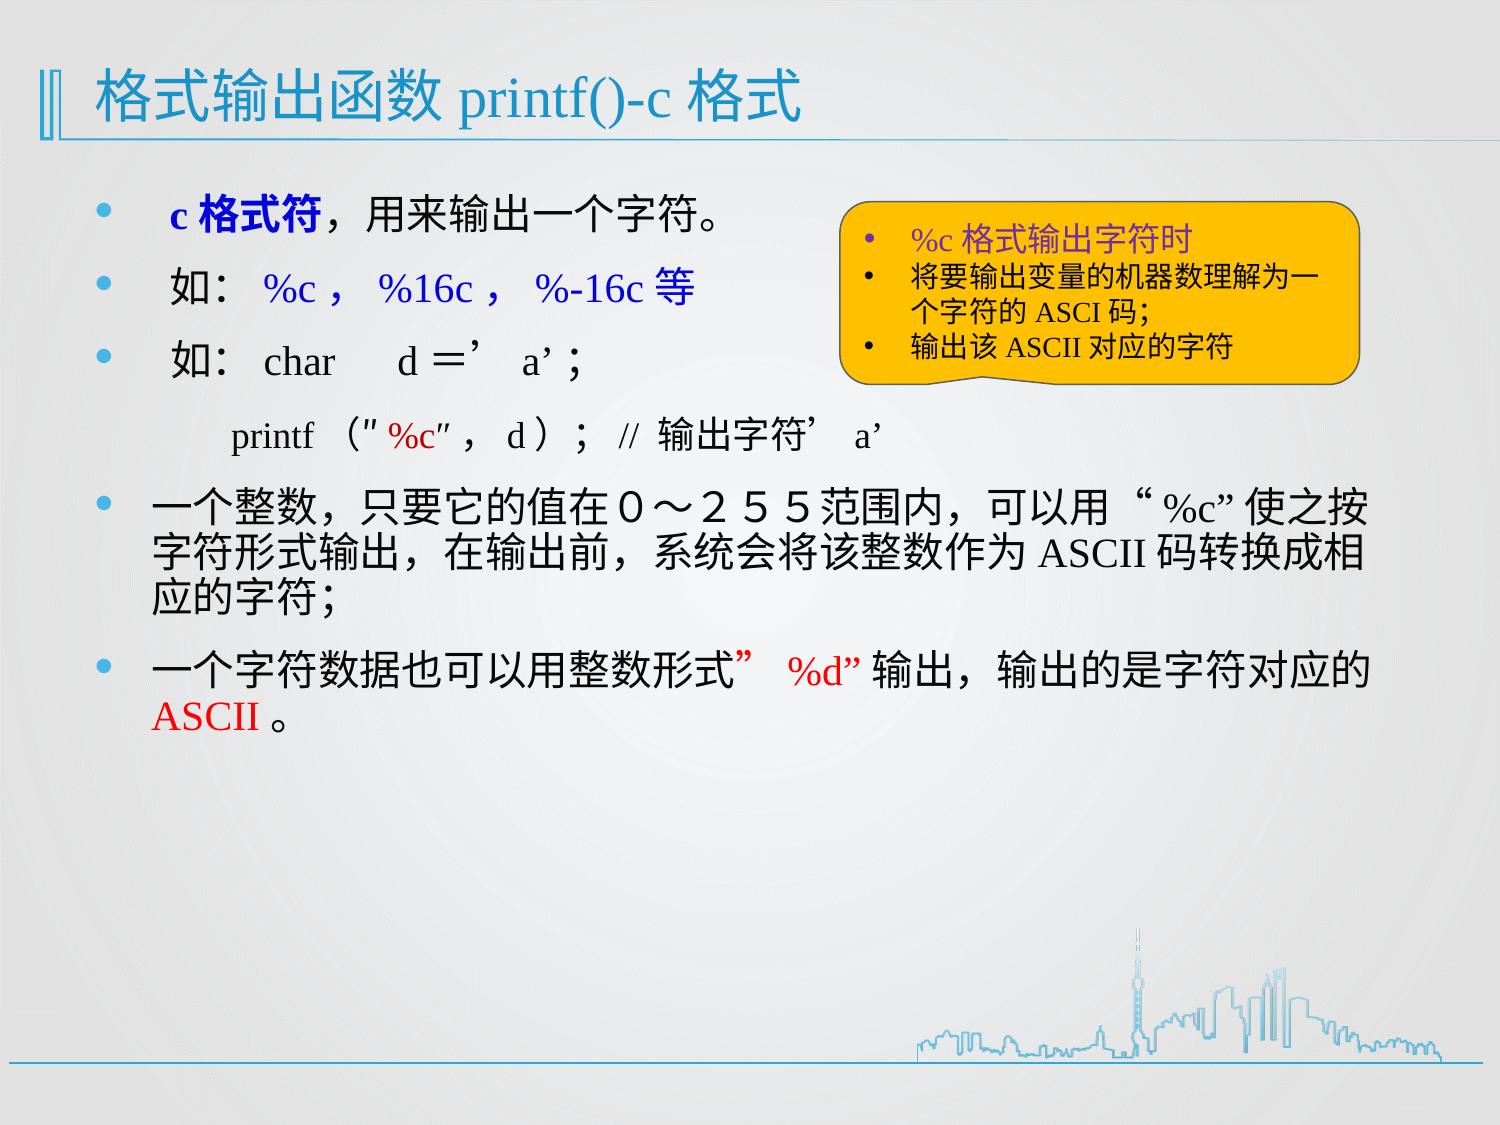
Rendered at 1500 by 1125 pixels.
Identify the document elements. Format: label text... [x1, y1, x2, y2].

text_box %c格式输出字符时 将要输出变量的机器数理解为一个字符的ASCI码； 输出该ASCII对应的字符 [839, 201, 1360, 385]
picture [0, 0, 1500, 1125]
list c格式符，用来输出一个字符。 如：%c，%16c，%-16c等 如：char d＝’a’； printf（″%c″，d）；// 输出字符’a’ 一个整数，只要它的值在０～２５５范围内，可以用“%c”使之按字符形式输出，在输出前，系统会将该整数作为ASCII码转换成相应的字符； 一个字符数据也可以用整数形式”%d”输出，输出的是字符对应的ASCII。 [79, 186, 1407, 1063]
title 格式输出函数printf()-c格式 [79, 41, 1407, 138]
